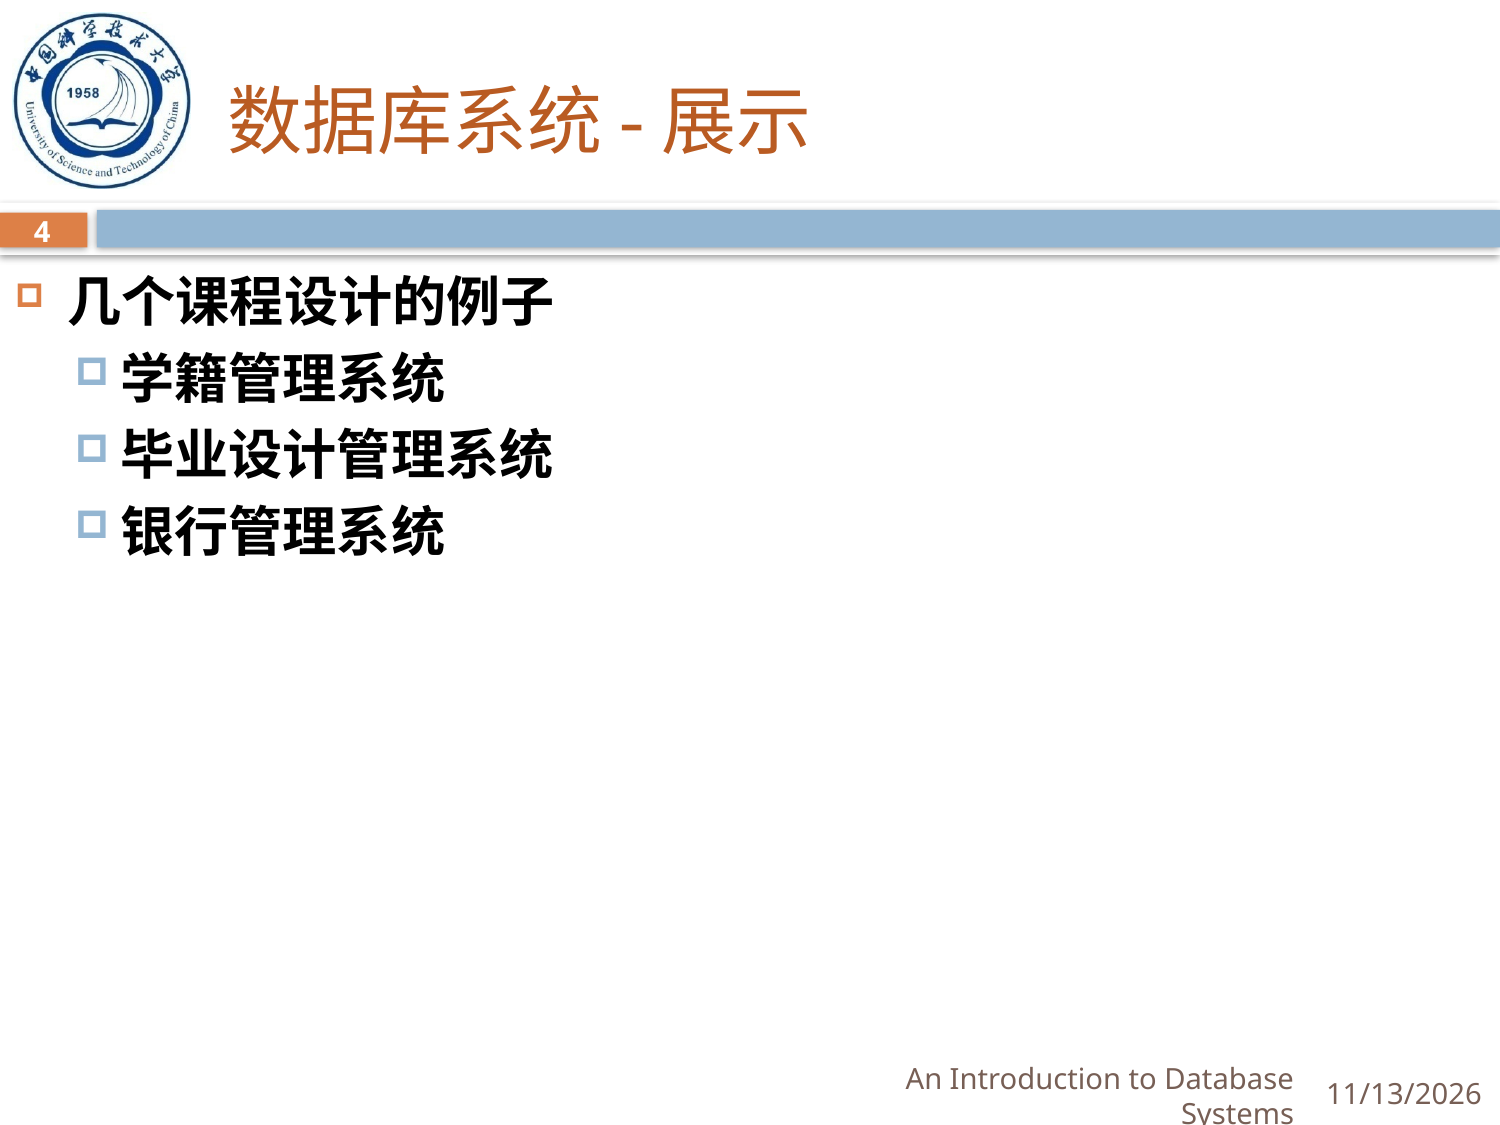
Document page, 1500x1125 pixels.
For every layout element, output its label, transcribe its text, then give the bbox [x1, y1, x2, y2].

picture [12, 12, 191, 189]
text_box 几个课程设计的例子 学籍管理系统 毕业设计管理系统 银行管理系统 [0, 260, 1459, 421]
title 数据库系统-展示 [212, 37, 1050, 200]
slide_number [1311, 1065, 1500, 1125]
slide_number 4 [0, 212, 97, 253]
footer An Introduction to Database Systems [838, 1065, 1310, 1125]
